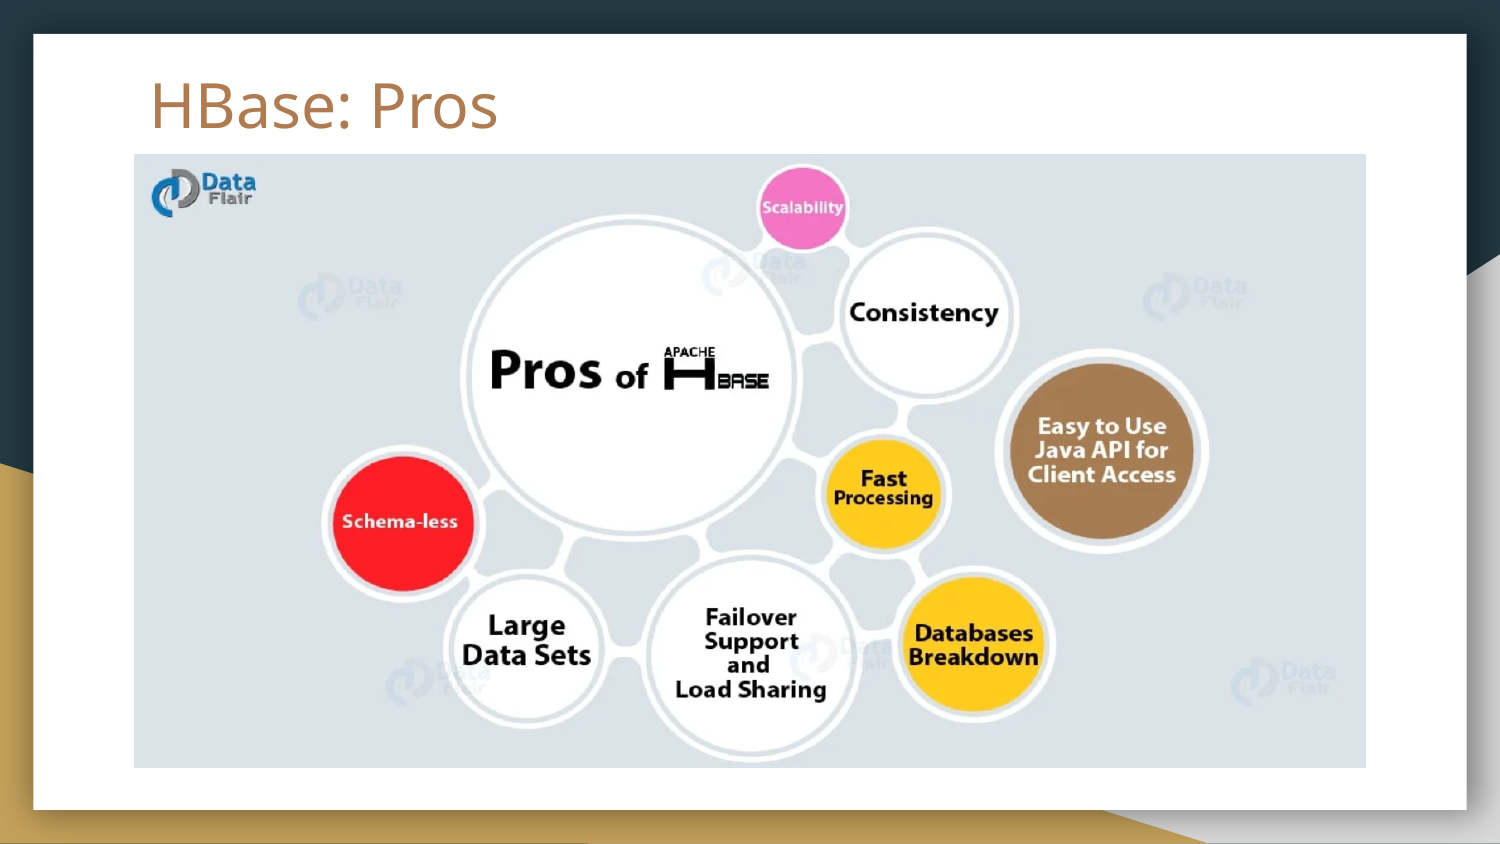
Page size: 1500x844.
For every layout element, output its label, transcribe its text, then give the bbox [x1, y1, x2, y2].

picture [134, 154, 1366, 769]
title HBase: Pros [134, 51, 1366, 154]
